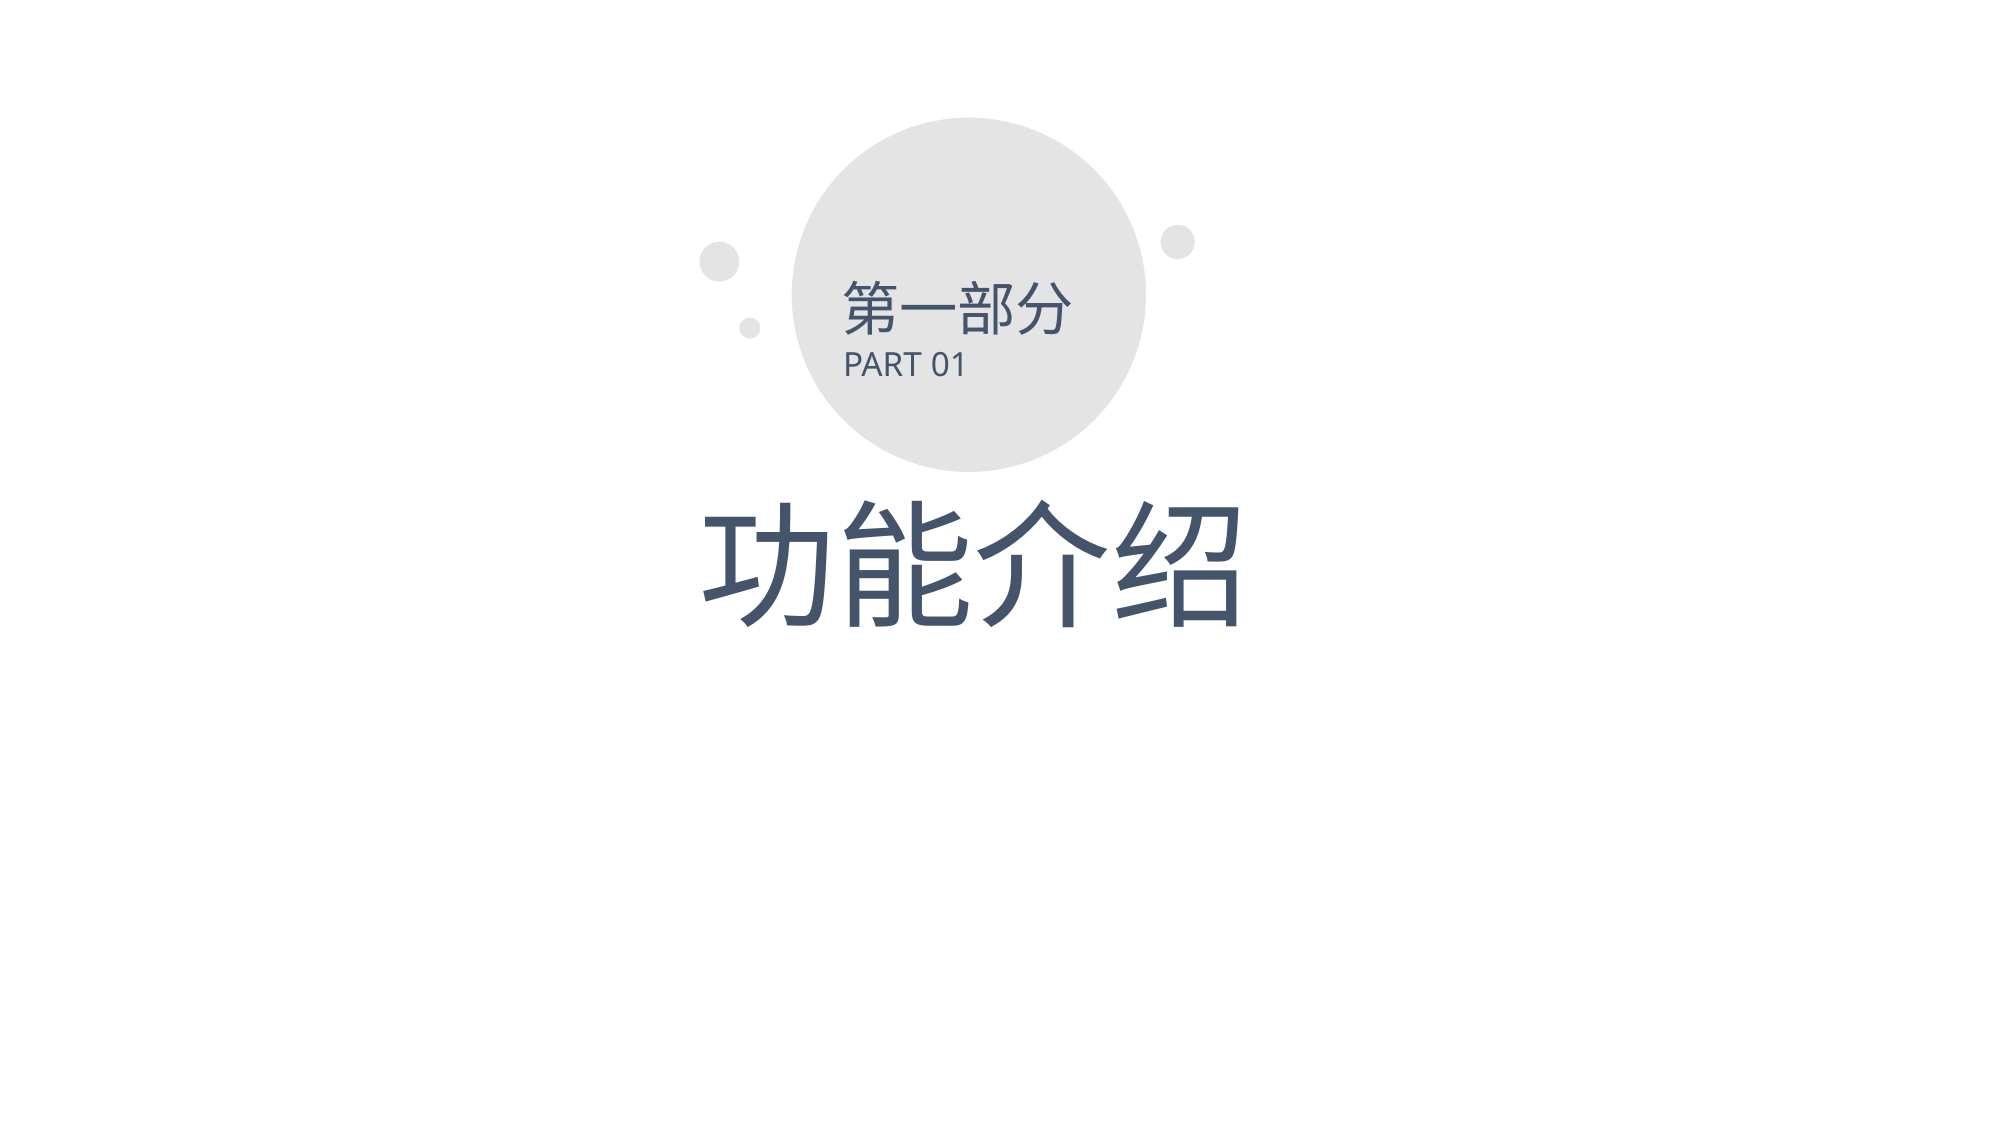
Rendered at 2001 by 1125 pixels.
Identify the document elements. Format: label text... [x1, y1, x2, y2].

text_box PART 01 [828, 335, 1120, 391]
text_box [698, 240, 741, 283]
text_box [738, 316, 762, 340]
text_box 第一部分 [826, 264, 1122, 350]
text_box 功能介绍 [684, 471, 1264, 652]
text_box [790, 116, 1148, 471]
text_box [1159, 223, 1196, 261]
